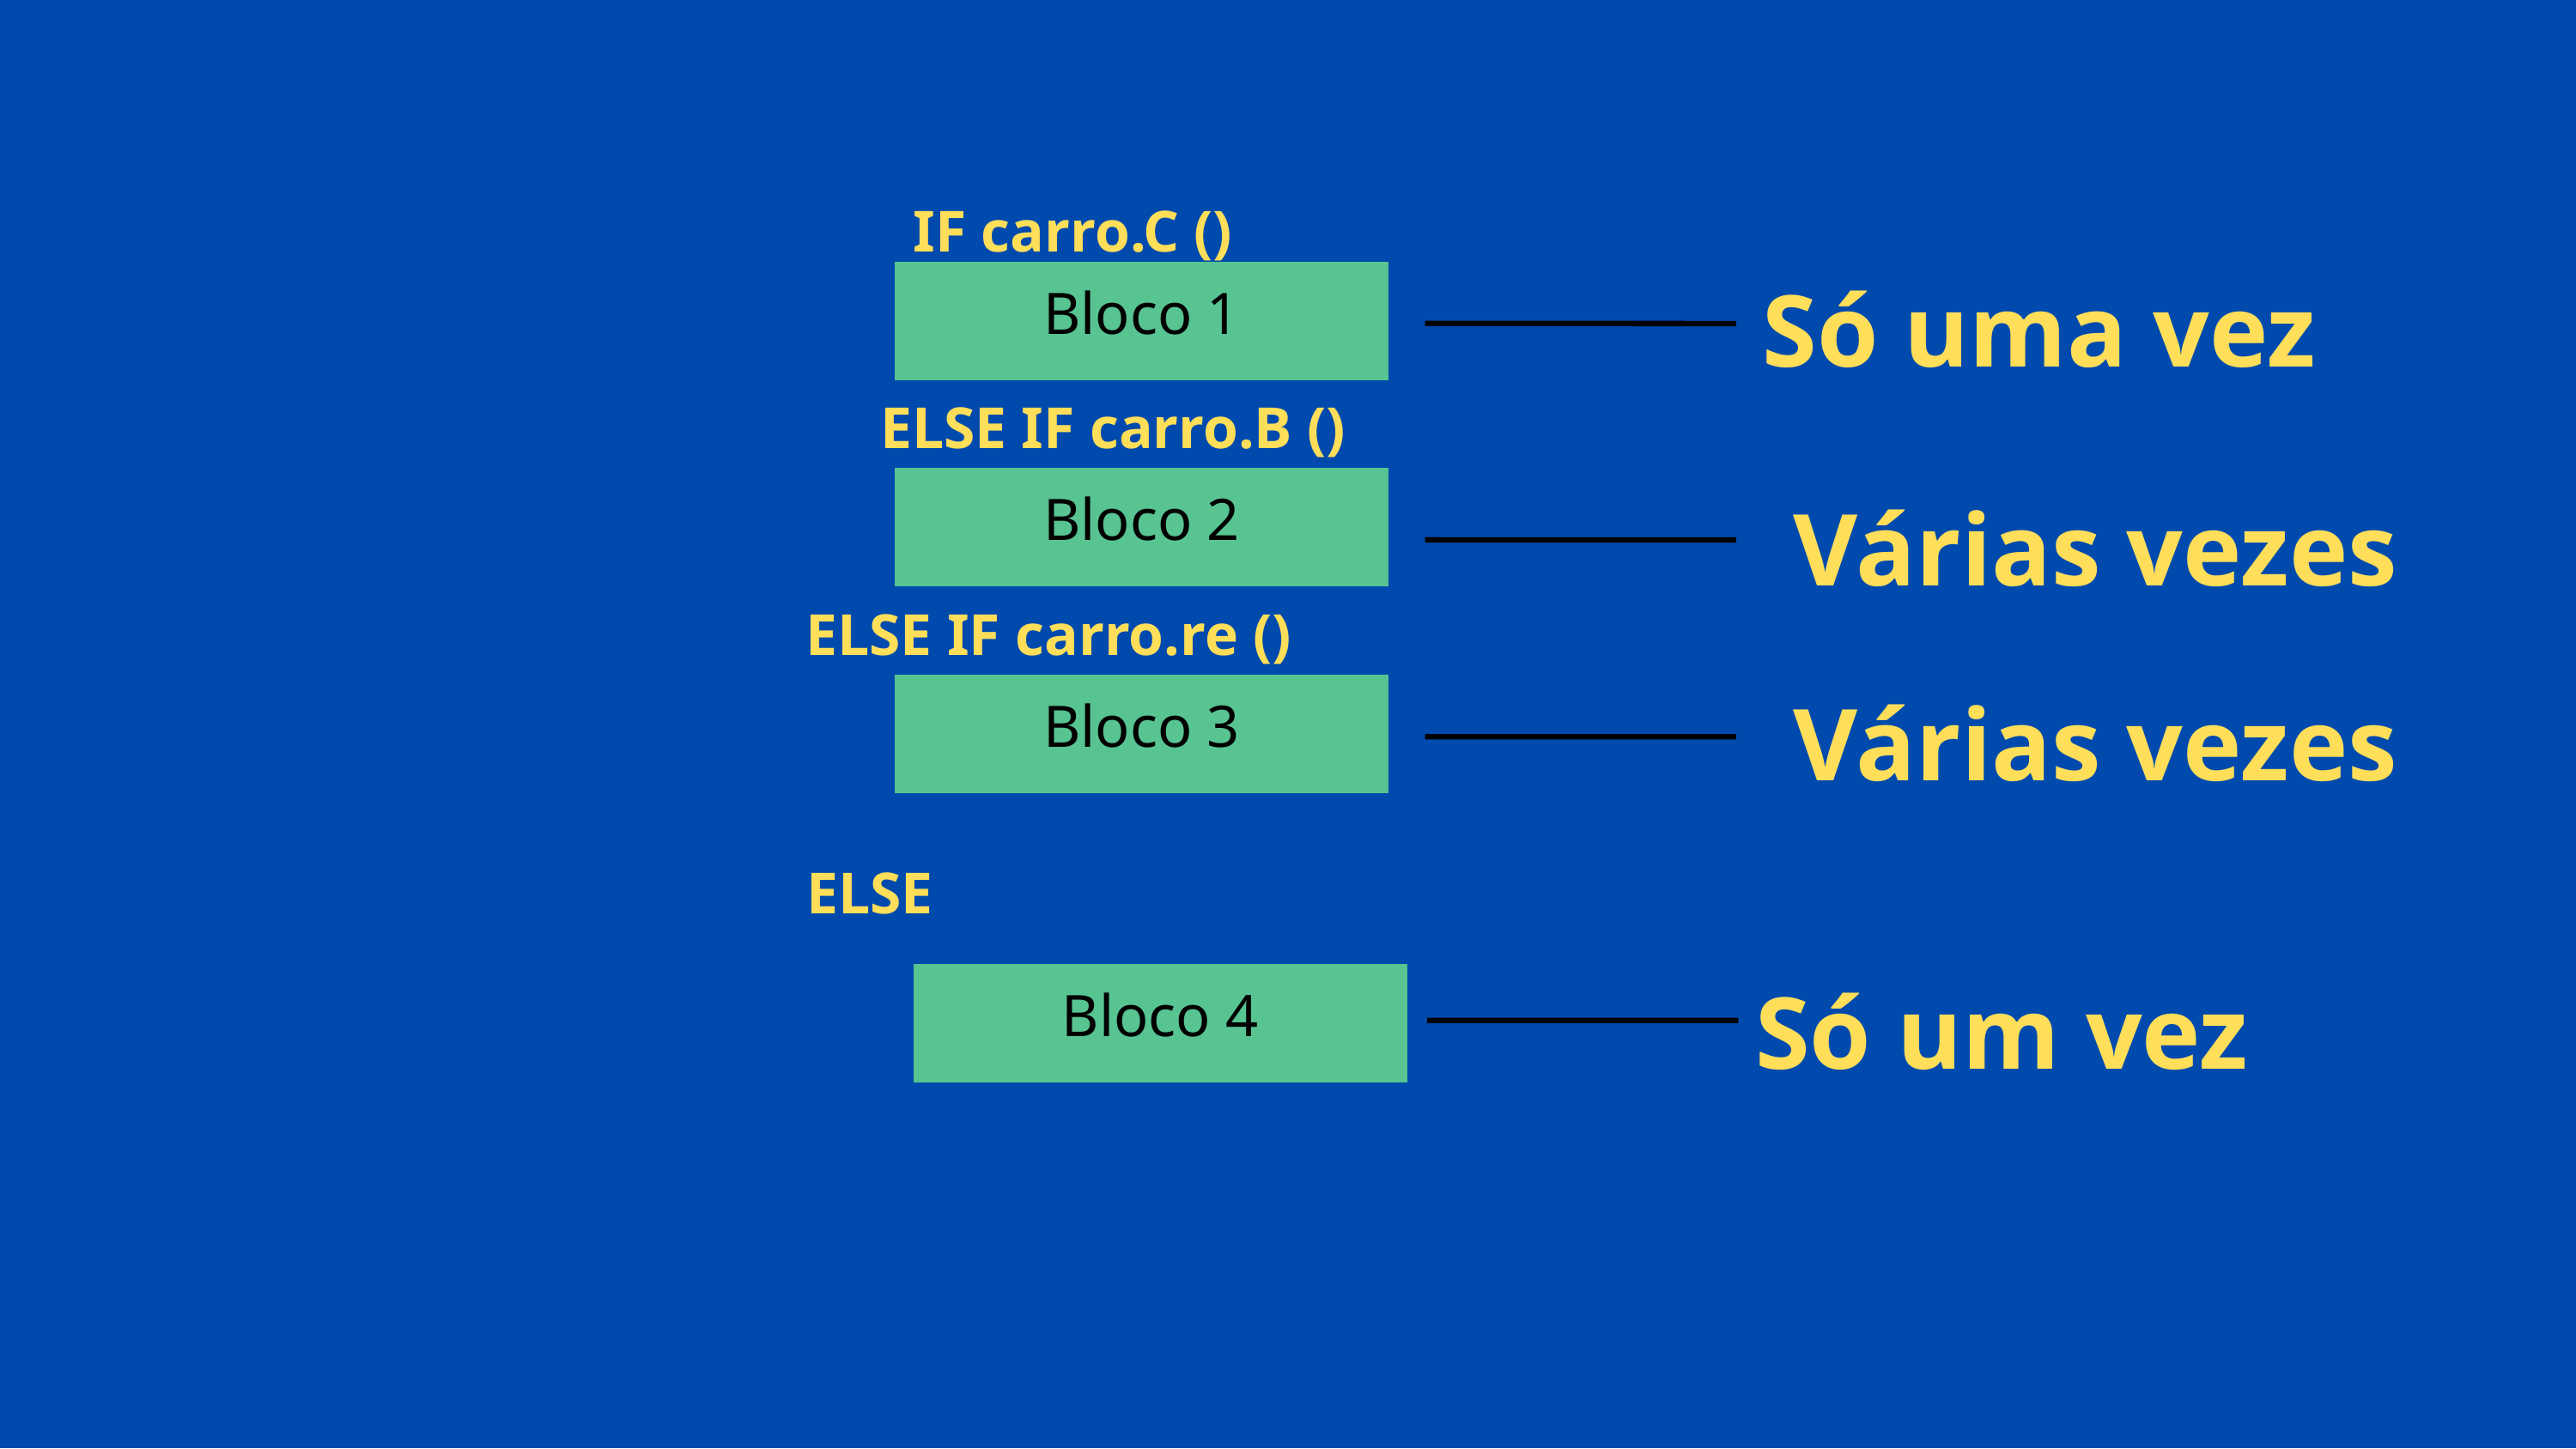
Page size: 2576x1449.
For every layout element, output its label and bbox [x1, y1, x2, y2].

text_box [894, 261, 1389, 381]
text_box [894, 467, 1389, 587]
text_box [894, 674, 1389, 794]
text_box [0, 0, 2576, 1449]
text_box [913, 963, 1408, 1083]
